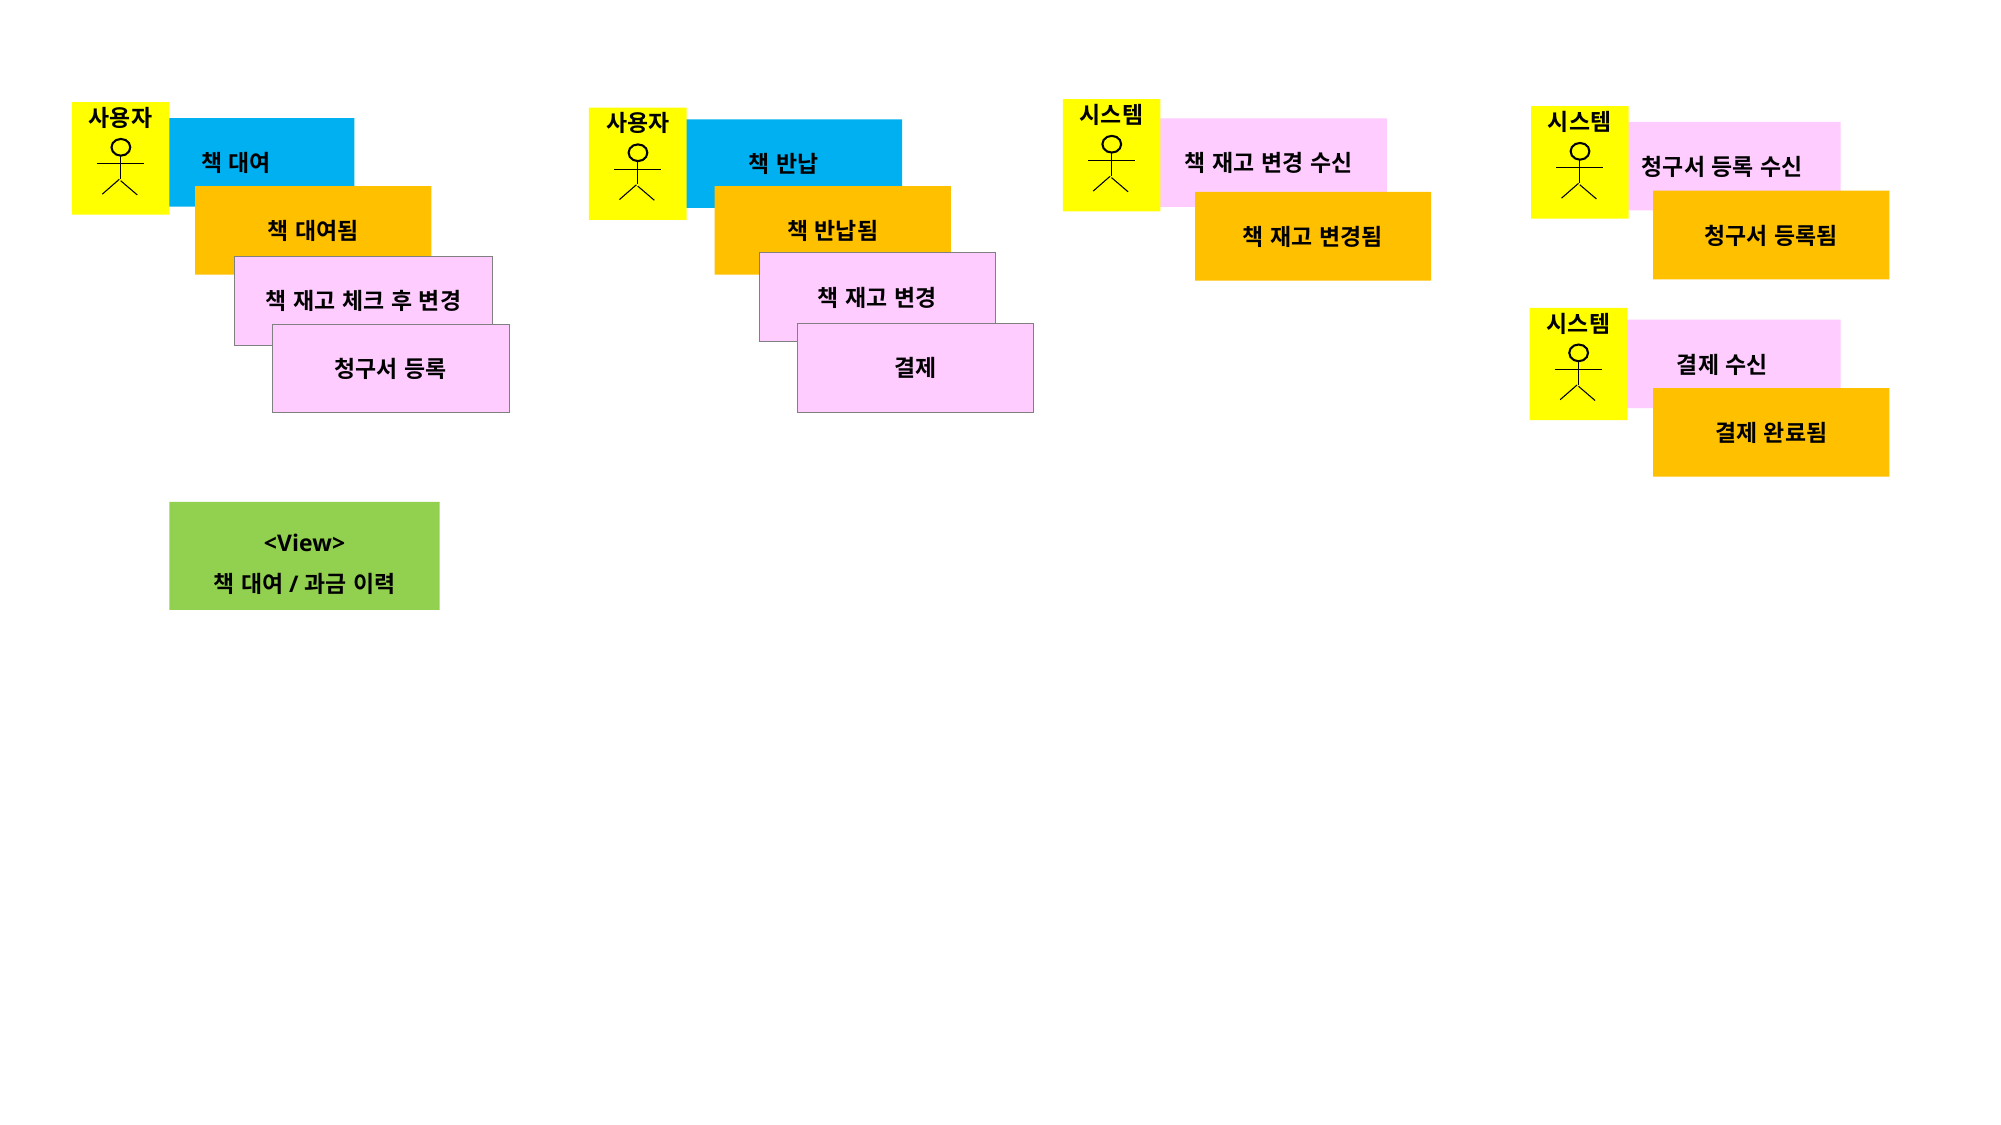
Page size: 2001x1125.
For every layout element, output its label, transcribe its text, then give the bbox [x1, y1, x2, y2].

text_box 책 재고 변경 수신 [1161, 117, 1388, 208]
text_box <View> 책 대여/과금 이력 [168, 501, 441, 611]
text_box 결제 [796, 322, 1034, 413]
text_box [588, 107, 687, 221]
text_box 결제 수신 [1628, 319, 1842, 409]
text_box 책 재고 변경 [758, 251, 996, 342]
text_box 책 반납 [687, 118, 903, 209]
text_box 책 대여됨 [194, 185, 432, 276]
text_box 청구서 등록 수신 [1629, 121, 1842, 211]
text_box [71, 102, 170, 215]
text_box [1062, 99, 1161, 212]
text_box 청구서 등록 [272, 323, 510, 414]
text_box 청구서 등록됨 [1652, 190, 1890, 280]
text_box 책 대여 [170, 117, 355, 208]
text_box 책 재고 체크 후 변경 [233, 255, 494, 346]
text_box 결제 완료됨 [1652, 387, 1890, 478]
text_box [1530, 106, 1629, 219]
text_box 책 반납됨 [714, 185, 952, 276]
text_box 책 재고 변경됨 [1194, 191, 1432, 282]
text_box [1529, 307, 1628, 421]
